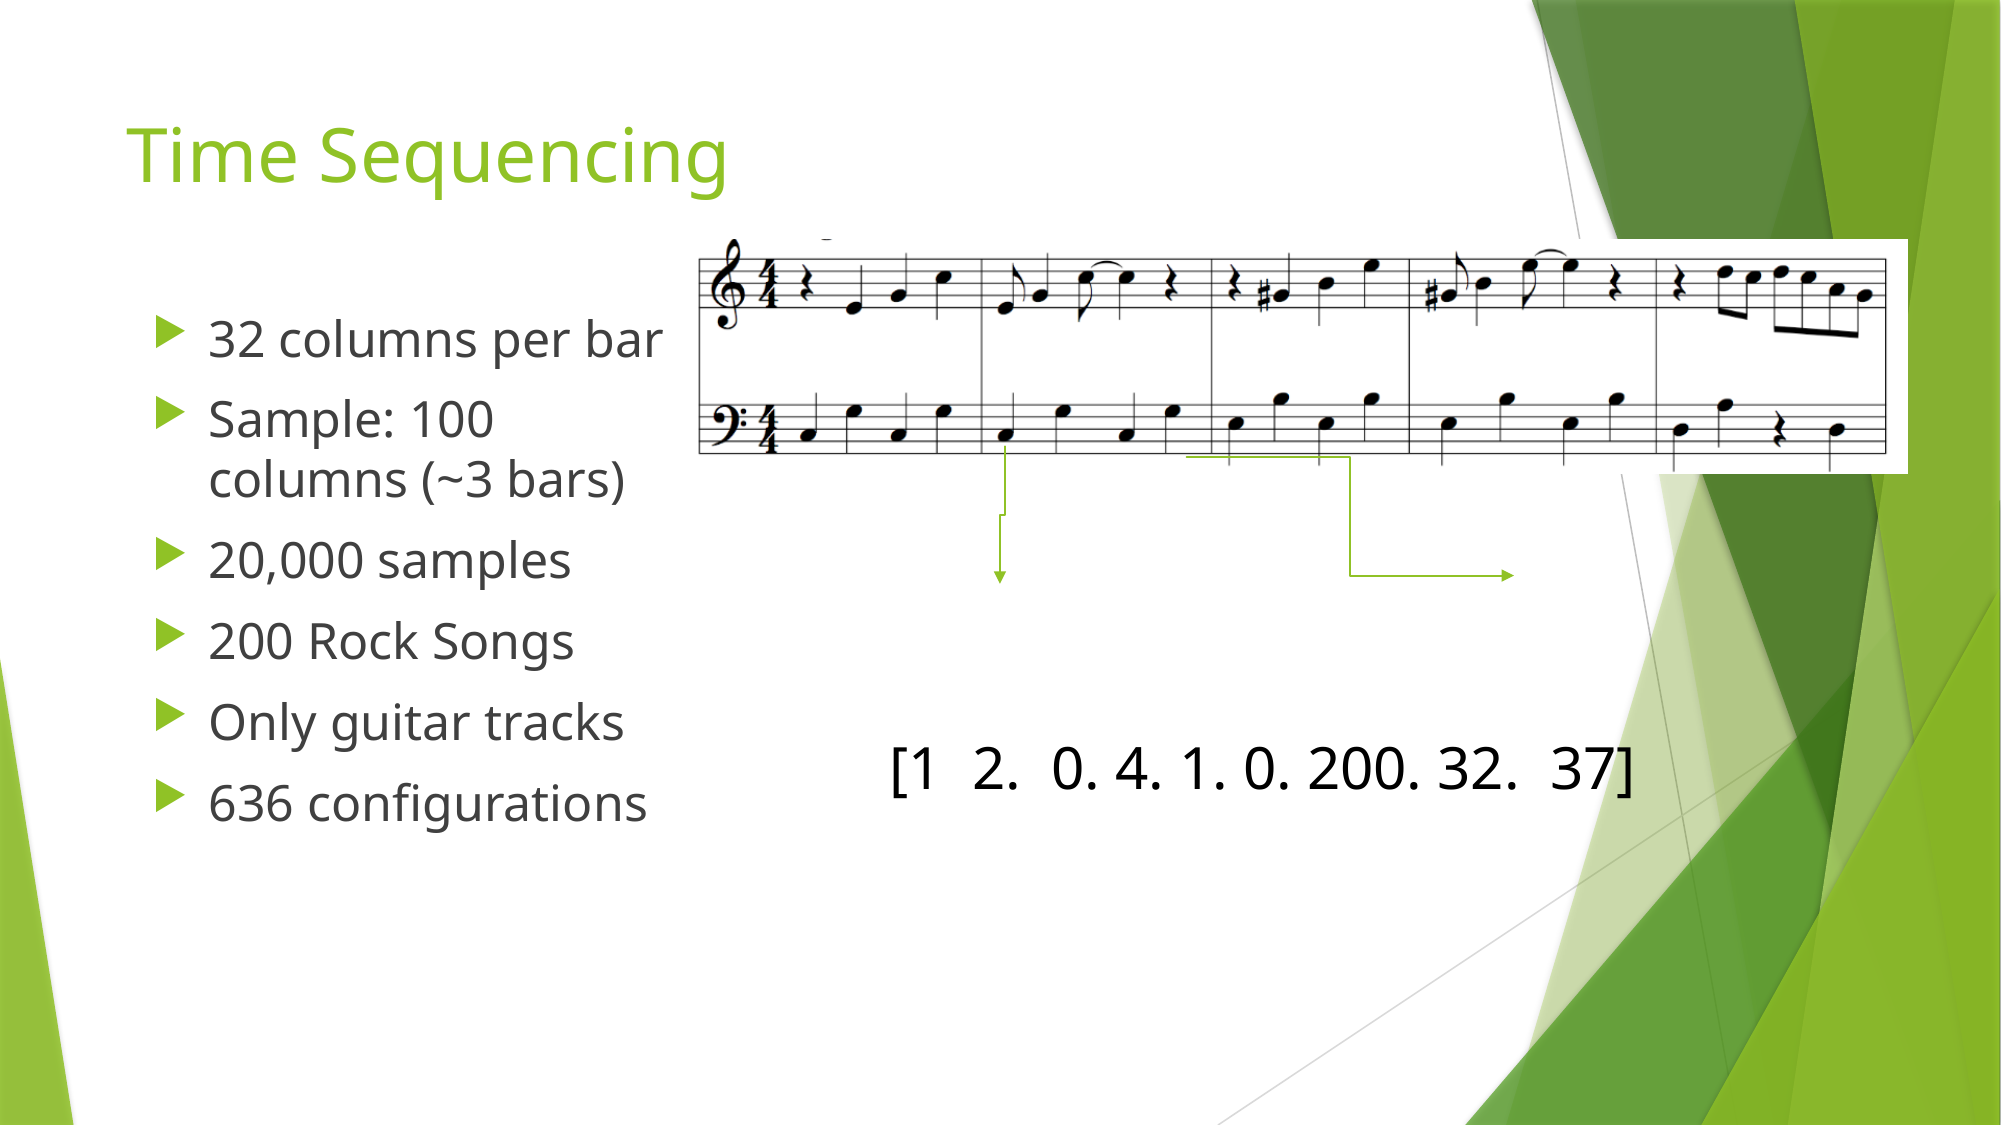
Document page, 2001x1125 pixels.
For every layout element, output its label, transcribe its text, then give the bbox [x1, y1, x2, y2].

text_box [933, 512, 1072, 518]
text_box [1186, 456, 1515, 576]
title Time Sequencing [111, 99, 1522, 317]
list 32 columns per bar Sample: 100 columns (~3 bars) 20,000 samples 200 Rock Songs Only guitar tracks 636 configurations [137, 299, 696, 1014]
picture [694, 239, 1909, 474]
